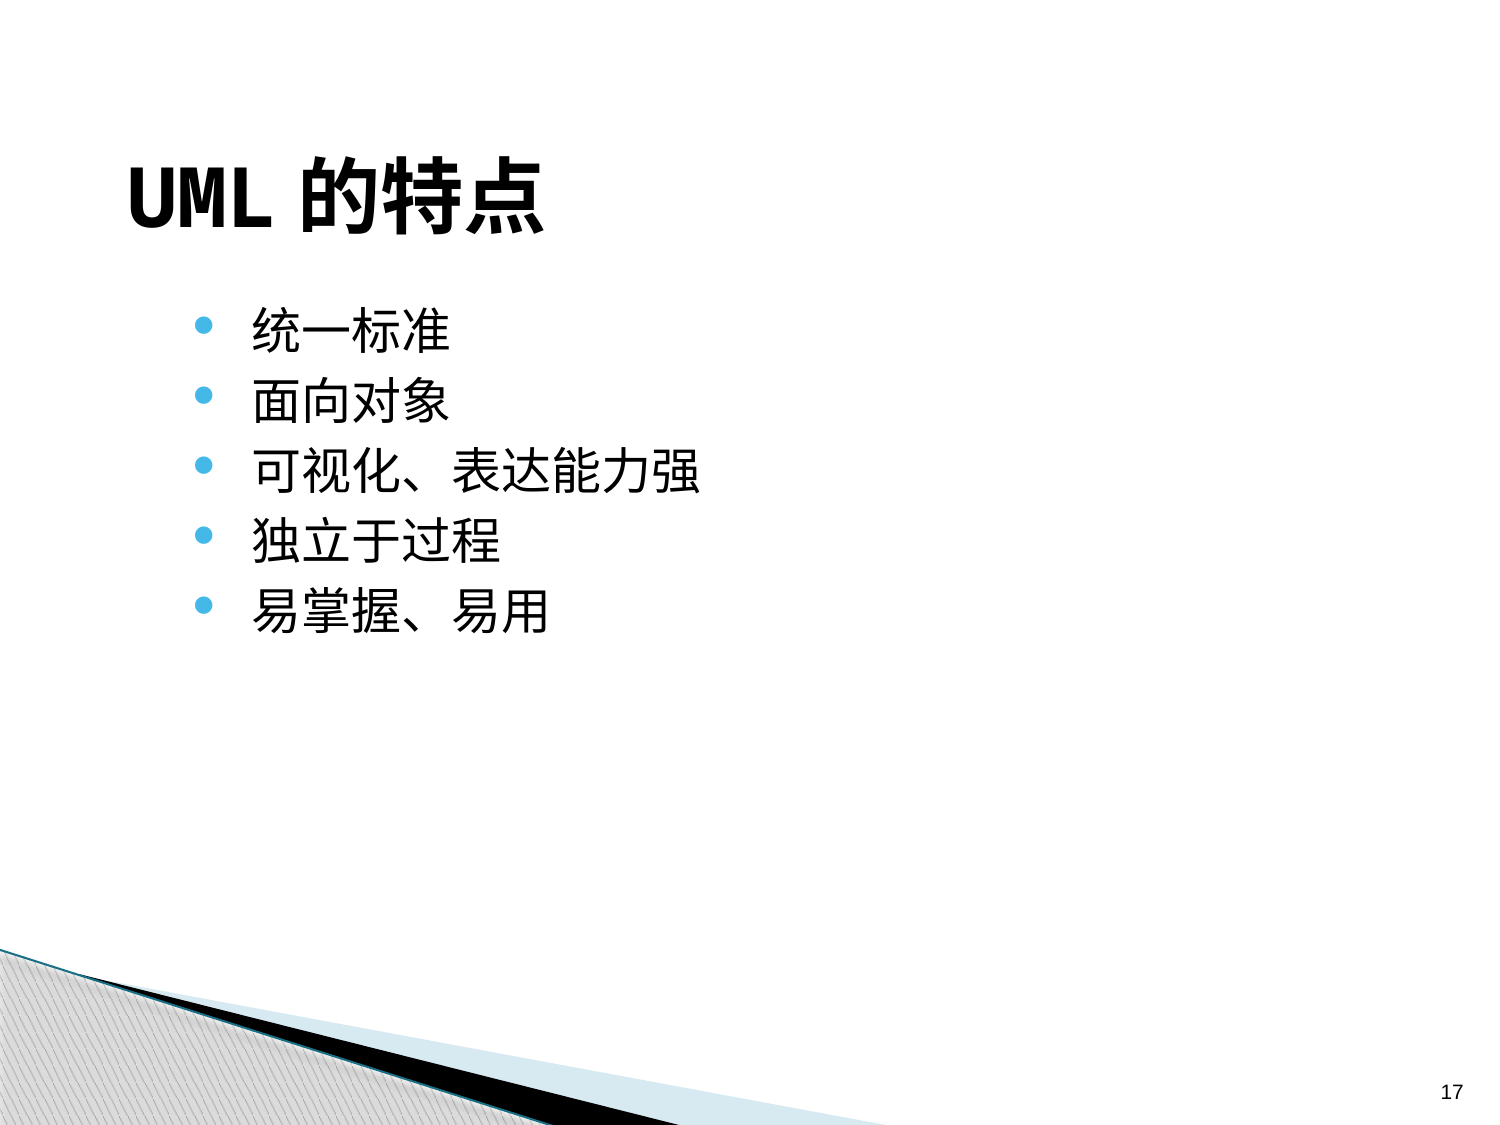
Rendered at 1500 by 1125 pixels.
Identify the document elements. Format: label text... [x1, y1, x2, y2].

title UML的特点 [112, 136, 1388, 252]
slide_number 17 [1418, 1051, 1479, 1112]
text_box 统一标准 面向对象 可视化、表达能力强 独立于过程 易掌握、易用 [88, 292, 1353, 648]
